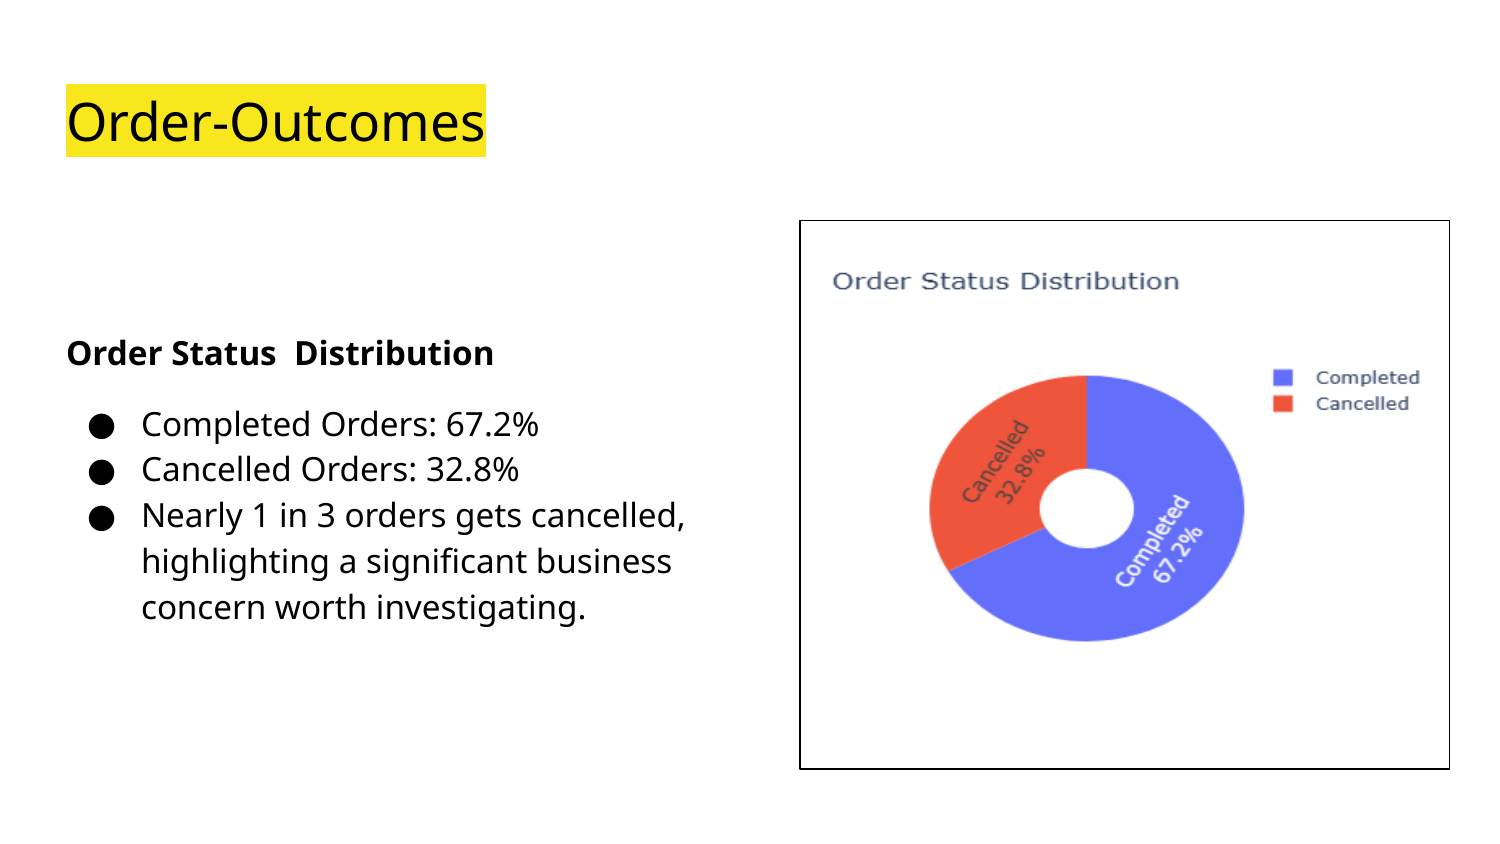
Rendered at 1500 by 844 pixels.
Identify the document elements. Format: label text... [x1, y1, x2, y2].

picture [800, 220, 1450, 769]
title Order-Outcomes [51, 72, 1449, 167]
list Order Status Distribution Completed Orders: 67.2% Cancelled Orders: 32.8% Nearly 1 in 3 orders gets cancelled, highlighting a significant business concern worth investigating. [51, 202, 776, 750]
